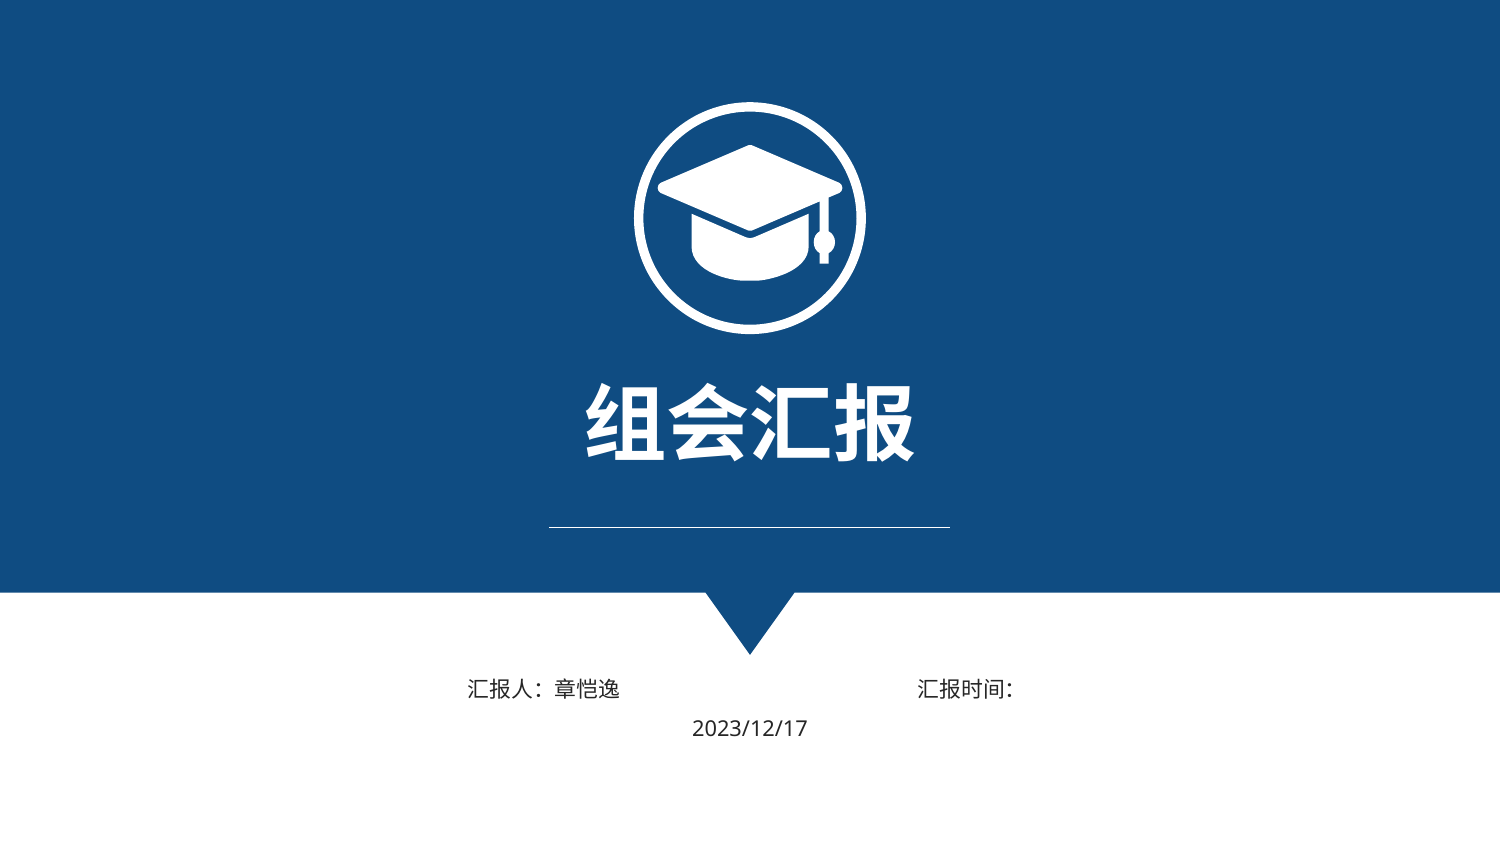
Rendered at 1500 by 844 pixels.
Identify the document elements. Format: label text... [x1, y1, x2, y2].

text_box 汇报人：章恺逸 汇报时间：2023/12/17 [440, 654, 1060, 749]
text_box 组会汇报 [568, 363, 932, 479]
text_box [638, 106, 862, 330]
text_box [0, 0, 1500, 654]
